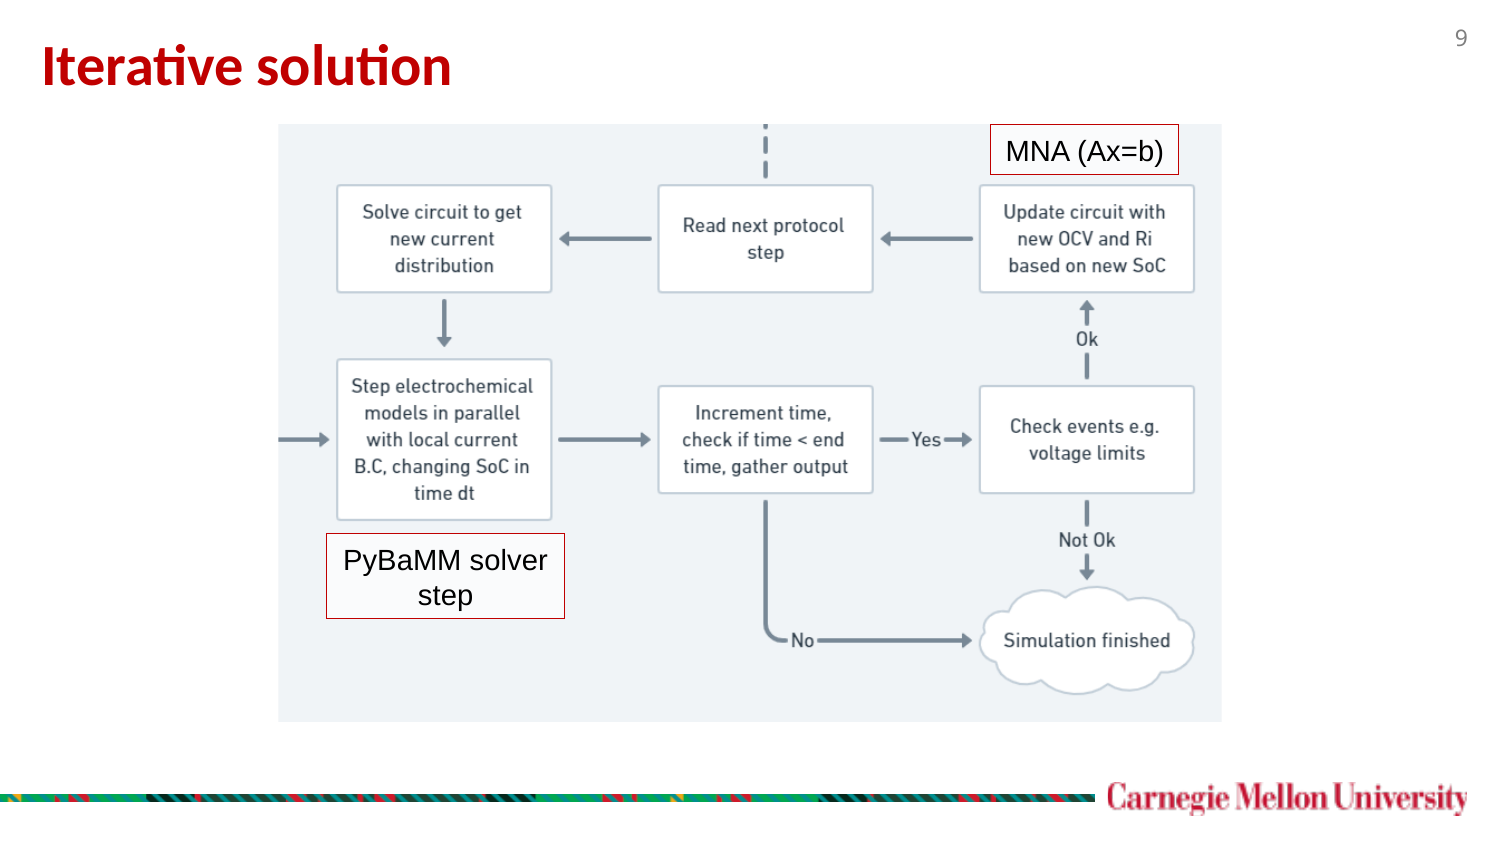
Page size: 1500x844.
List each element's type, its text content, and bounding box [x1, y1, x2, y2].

title Iterative solution [26, 9, 1474, 125]
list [278, 124, 1222, 722]
picture [0, 794, 1095, 802]
